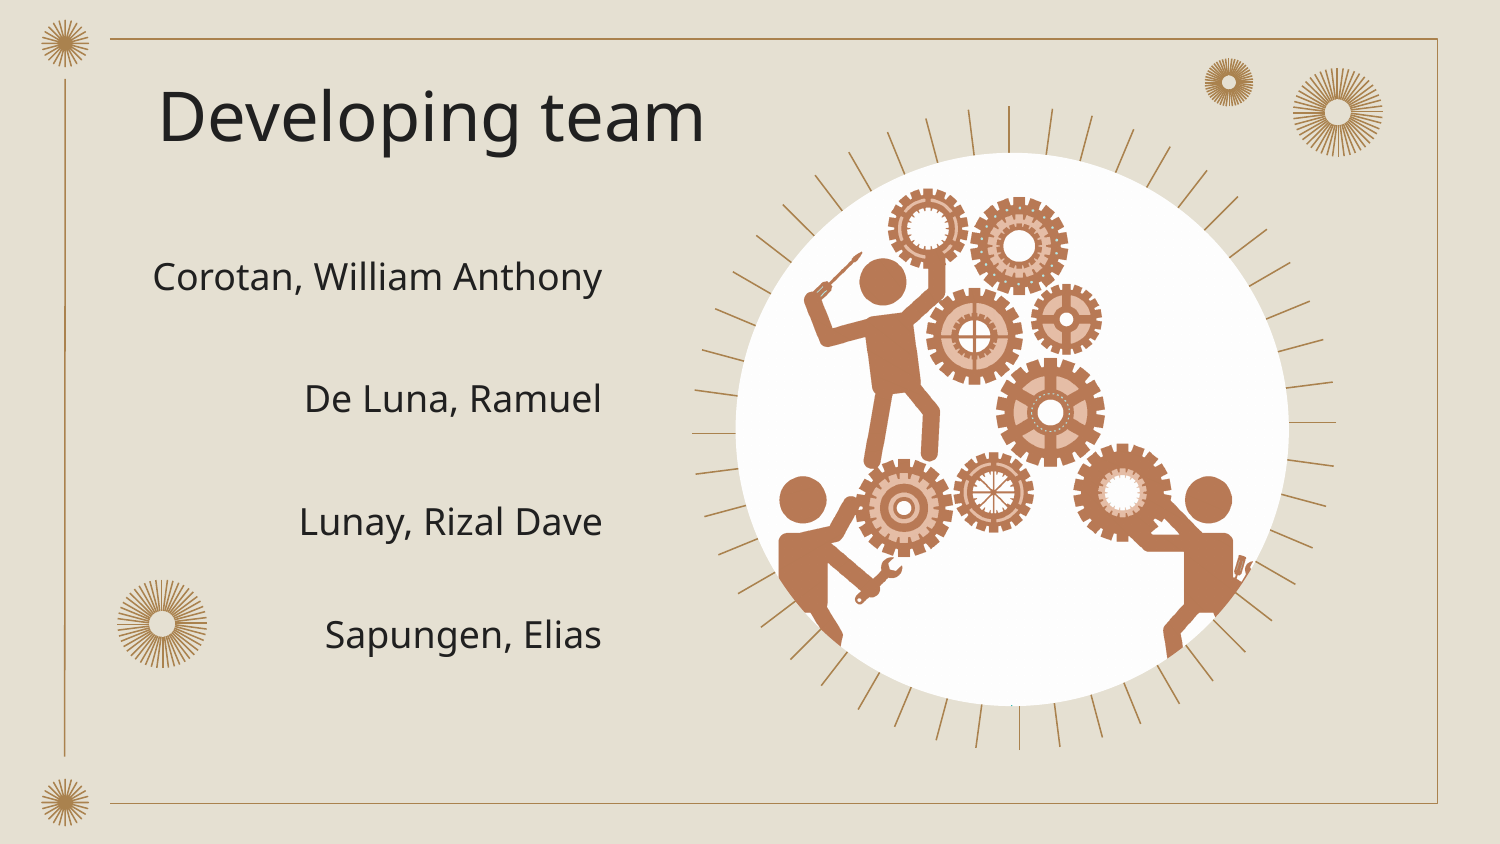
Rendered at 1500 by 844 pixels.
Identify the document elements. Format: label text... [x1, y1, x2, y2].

subtitle Corotan, William Anthony [116, 231, 618, 313]
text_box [1292, 67, 1383, 157]
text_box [692, 106, 1337, 751]
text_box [1204, 58, 1254, 107]
text_box De Luna, Ramuel [244, 354, 618, 436]
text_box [117, 579, 208, 669]
text_box Lunay, Rizal Dave [245, 476, 619, 559]
title Developing team [114, 77, 750, 167]
picture [735, 152, 1290, 707]
text_box Sapungen, Elias [244, 589, 618, 671]
